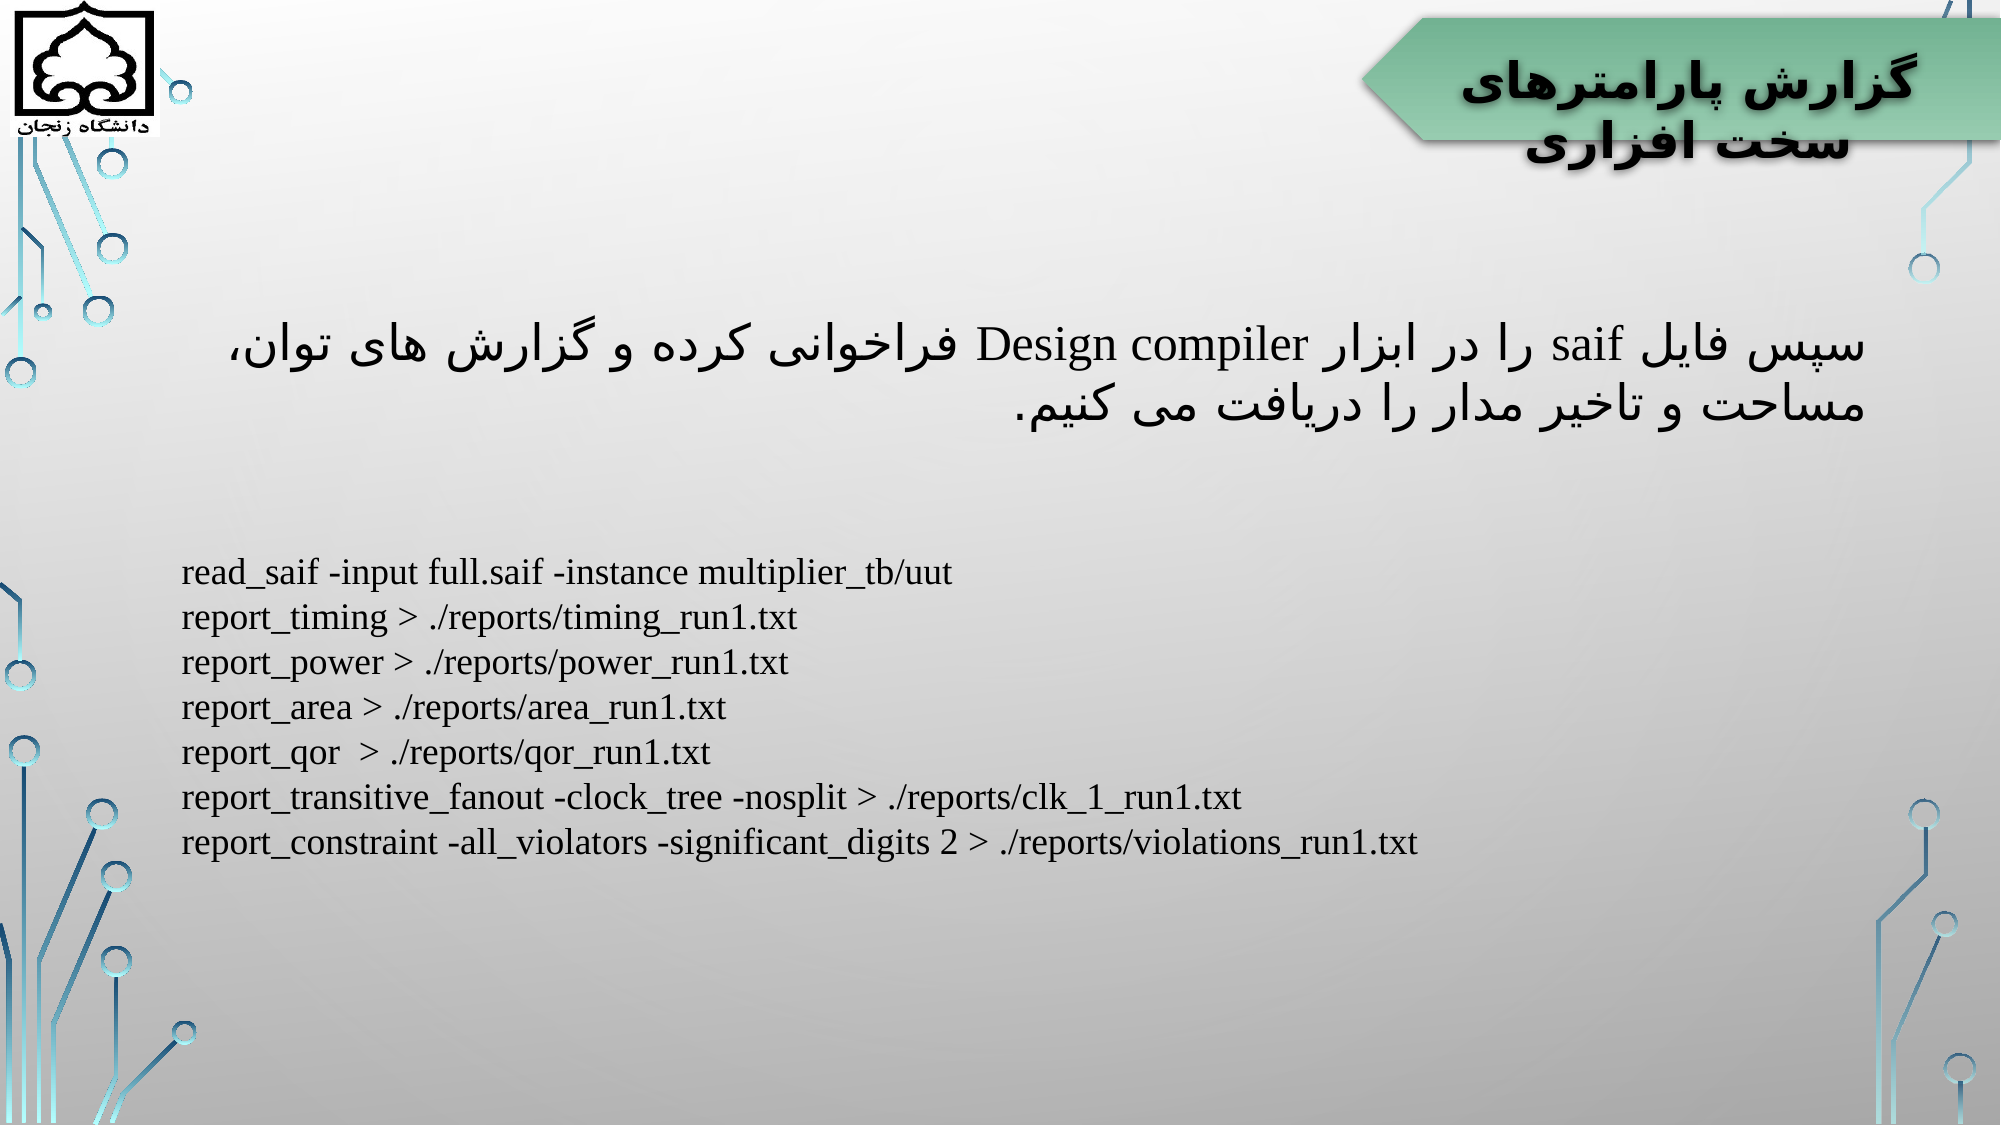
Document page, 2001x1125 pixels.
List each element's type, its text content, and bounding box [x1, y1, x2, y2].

picture [10, 0, 161, 137]
text_box سپس فایل saif را در ابزار Design compiler فراخوانی کرده و گزارش های توان، مساحت و تاخیر مدار را دریافت می کنیم. [154, 303, 1883, 438]
text_box read_saif -input full.saif -instance multiplier_tb/uut report_timing > ./reports/timing_run1.txt report_power > ./reports/power_run1.txt report_area > ./reports/area_run1.txt report_qor > ./reports/qor_run1.txt report_transitive_fanout -clock_tree -nosplit > ./reports/clk_1_run1.txt report_constraint -all_violators -significant_digits 2 > ./reports/violations_run1.txt [166, 539, 1597, 870]
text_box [1362, 17, 2000, 140]
